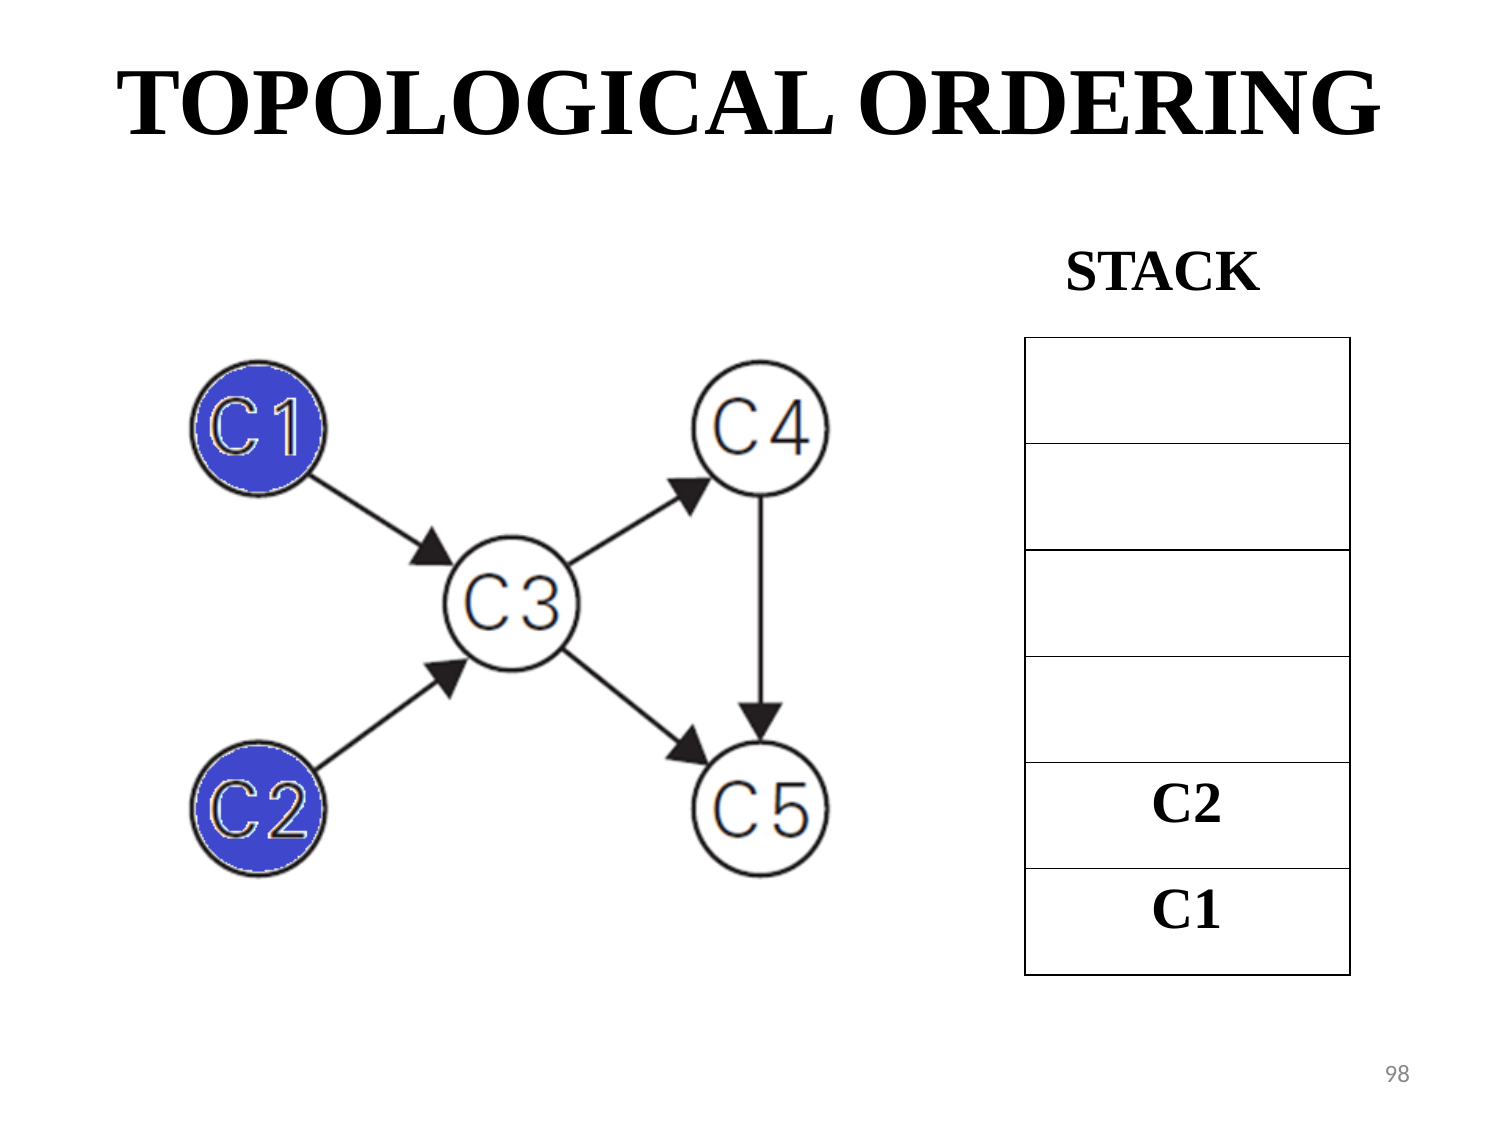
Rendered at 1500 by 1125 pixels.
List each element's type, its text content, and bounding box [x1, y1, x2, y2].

title TOPOLOGICAL ORDERING [75, 24, 1425, 168]
table_cell C2 [1026, 763, 1349, 868]
table_cell [1026, 657, 1349, 762]
picture [157, 337, 838, 890]
table_cell [1026, 551, 1349, 656]
text_box STACK [1050, 224, 1313, 310]
table_cell C1 [1026, 869, 1349, 974]
table_header [1026, 338, 1349, 443]
slide_number ‹#› [1074, 1042, 1425, 1103]
table_cell [1026, 444, 1349, 549]
